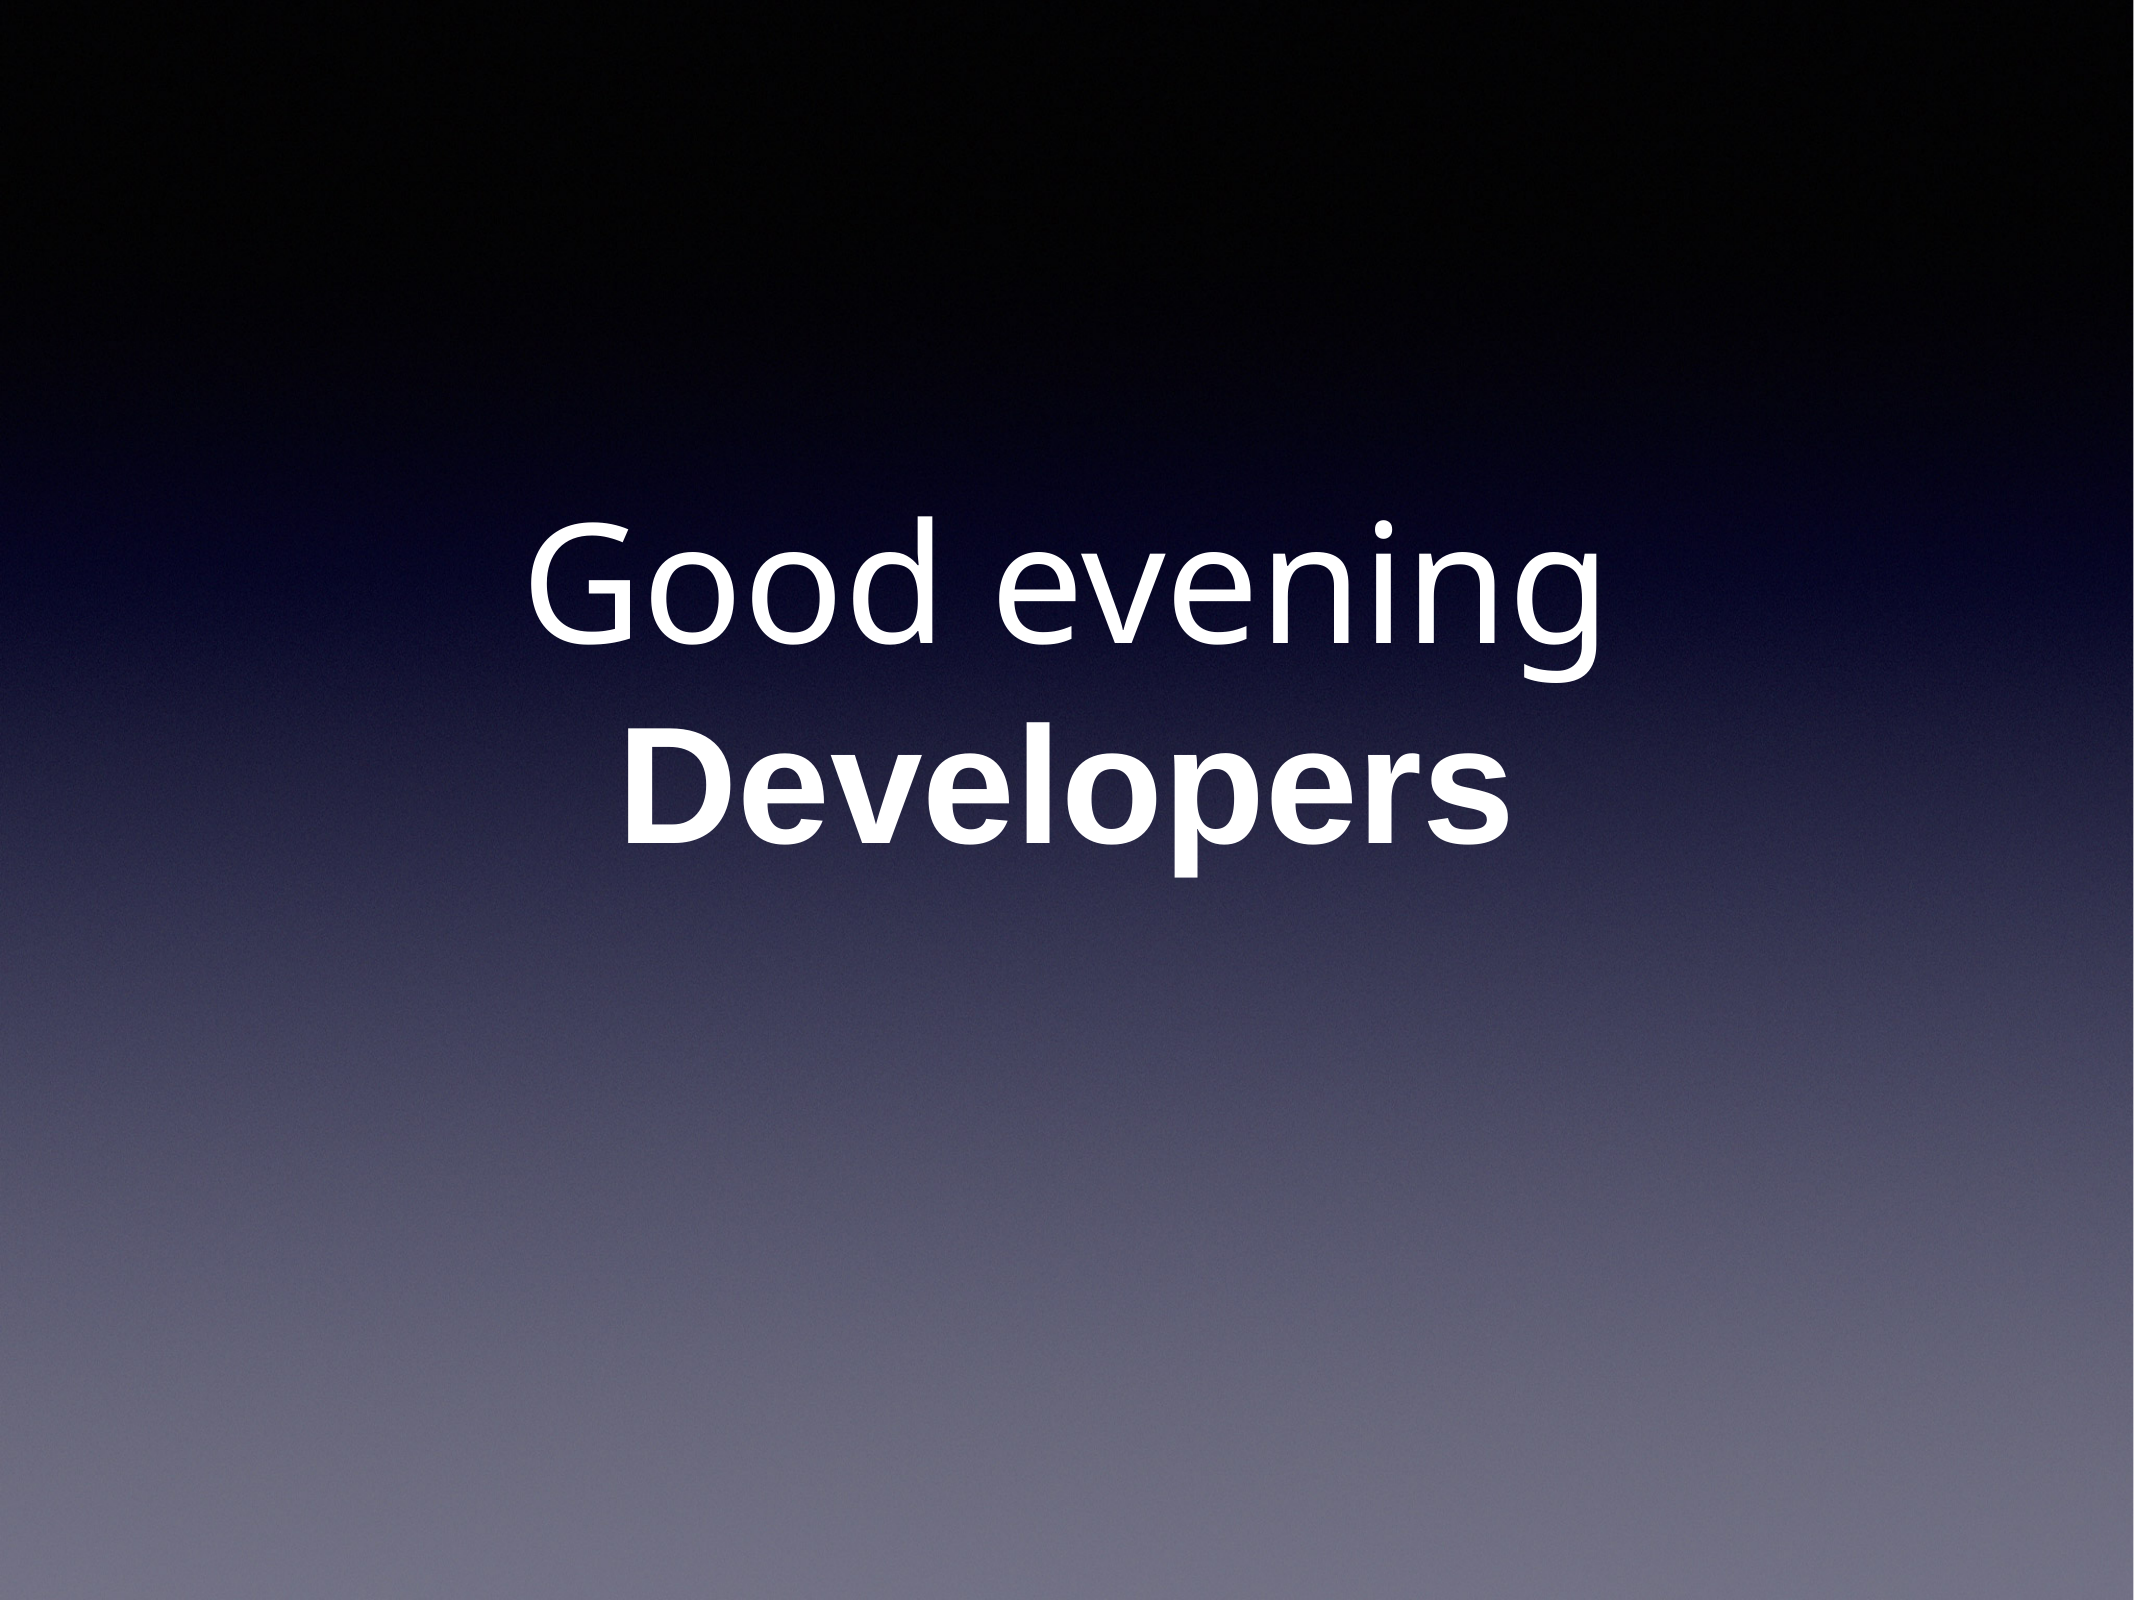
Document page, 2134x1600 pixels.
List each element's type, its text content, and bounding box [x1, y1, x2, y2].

title Good evening Developers [207, 343, 1926, 886]
picture [0, 0, 2134, 1600]
